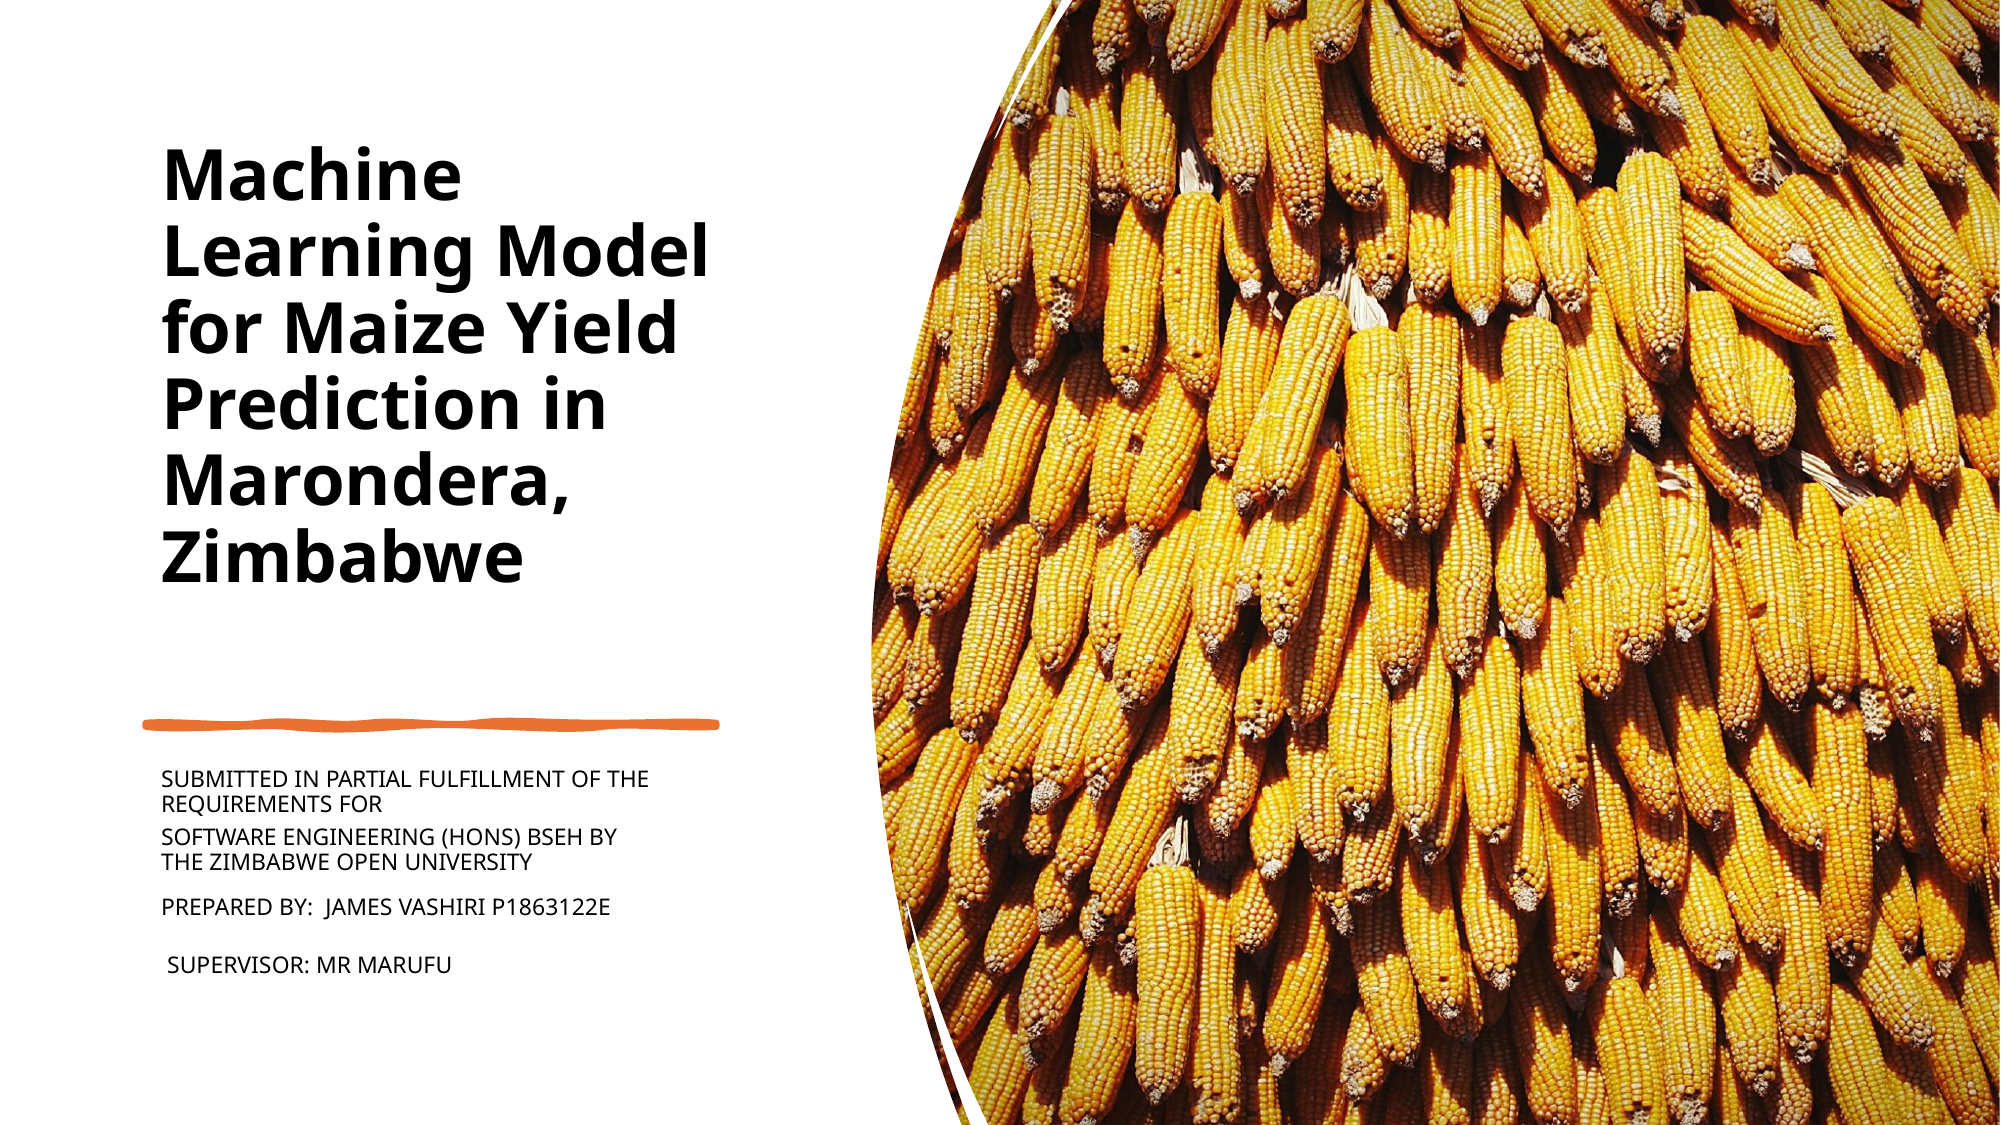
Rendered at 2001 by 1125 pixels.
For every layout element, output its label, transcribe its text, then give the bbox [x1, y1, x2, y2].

text_box [0, 0, 870, 1125]
subtitle SUBMITTED IN PARTIAL FULFILLMENT OF THE REQUIREMENTS FOR SOFTWARE ENGINEERING (HONS) BSEH BY THE ZIMBABWE OPEN UNIVERSITY PREPARED BY: JAMES VASHIRI P1863122E SUPERVISOR: MR MARUFU [146, 760, 759, 1019]
text_box [144, 719, 718, 731]
title Machine Learning Model for Maize Yield Prediction in Marondera, Zimbabwe [146, 104, 759, 690]
picture [870, 0, 2000, 1125]
